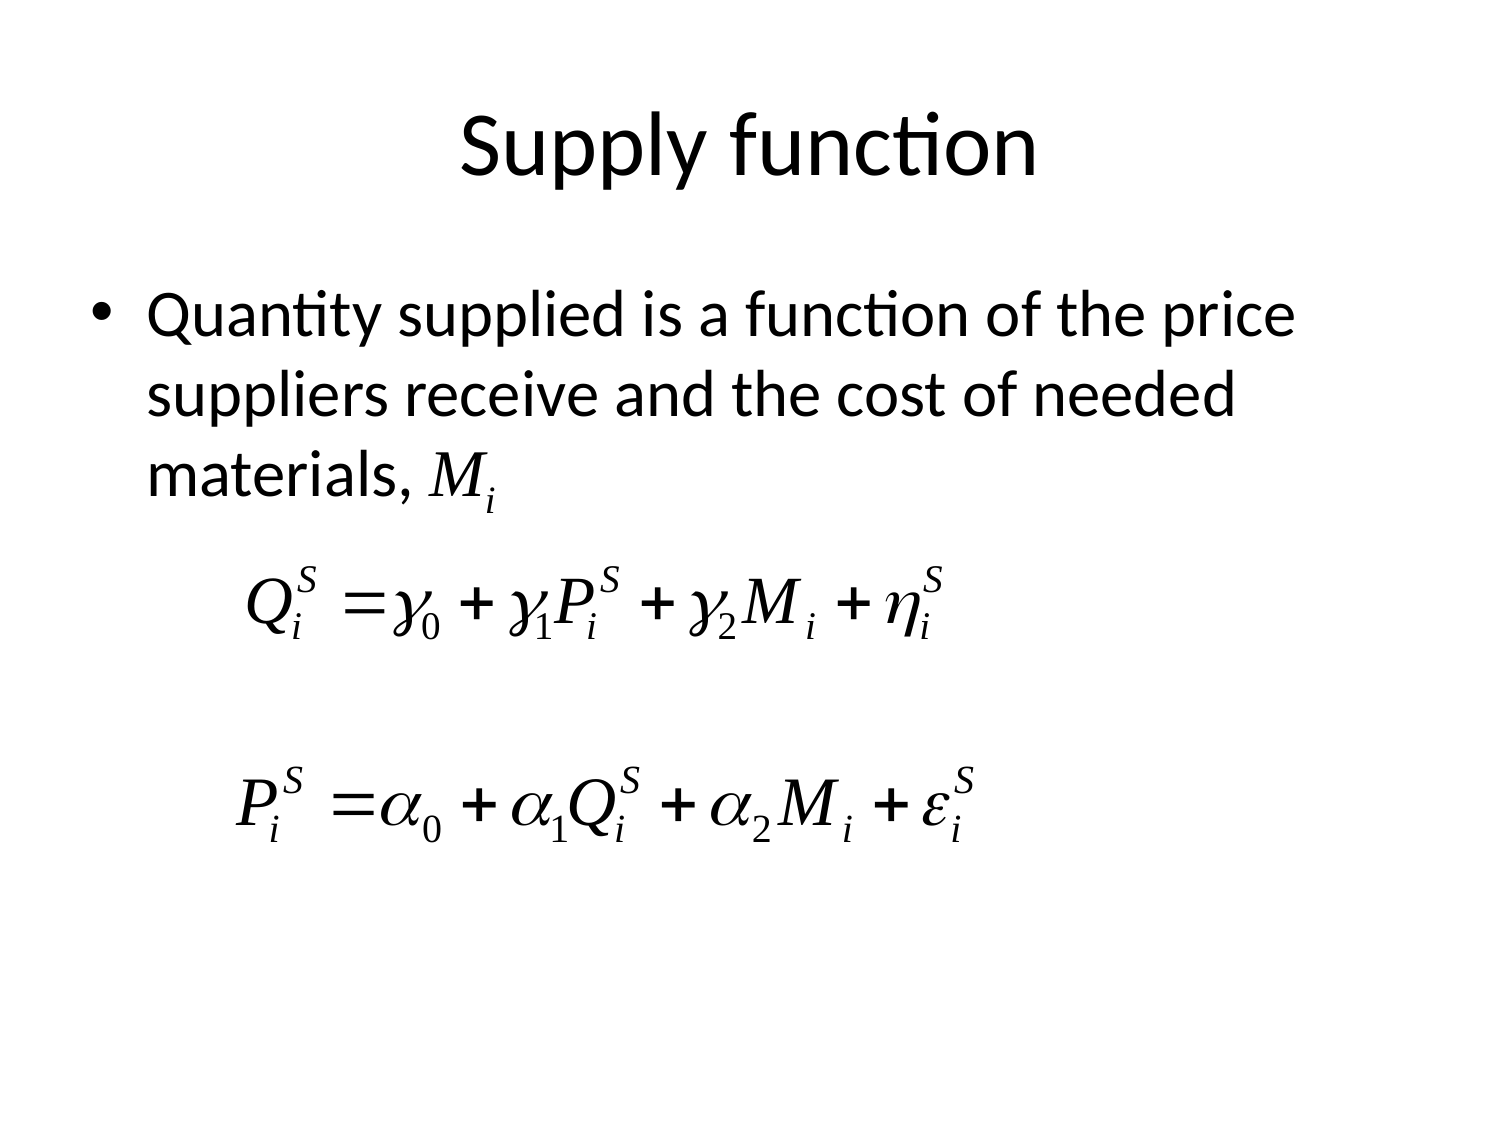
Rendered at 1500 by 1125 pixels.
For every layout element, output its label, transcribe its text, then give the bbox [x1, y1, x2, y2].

title Supply function [75, 45, 1425, 233]
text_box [224, 749, 988, 855]
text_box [237, 549, 959, 652]
list Quantity supplied is a function of the price suppliers receive and the cost of needed materials, Mi [75, 262, 1425, 1005]
